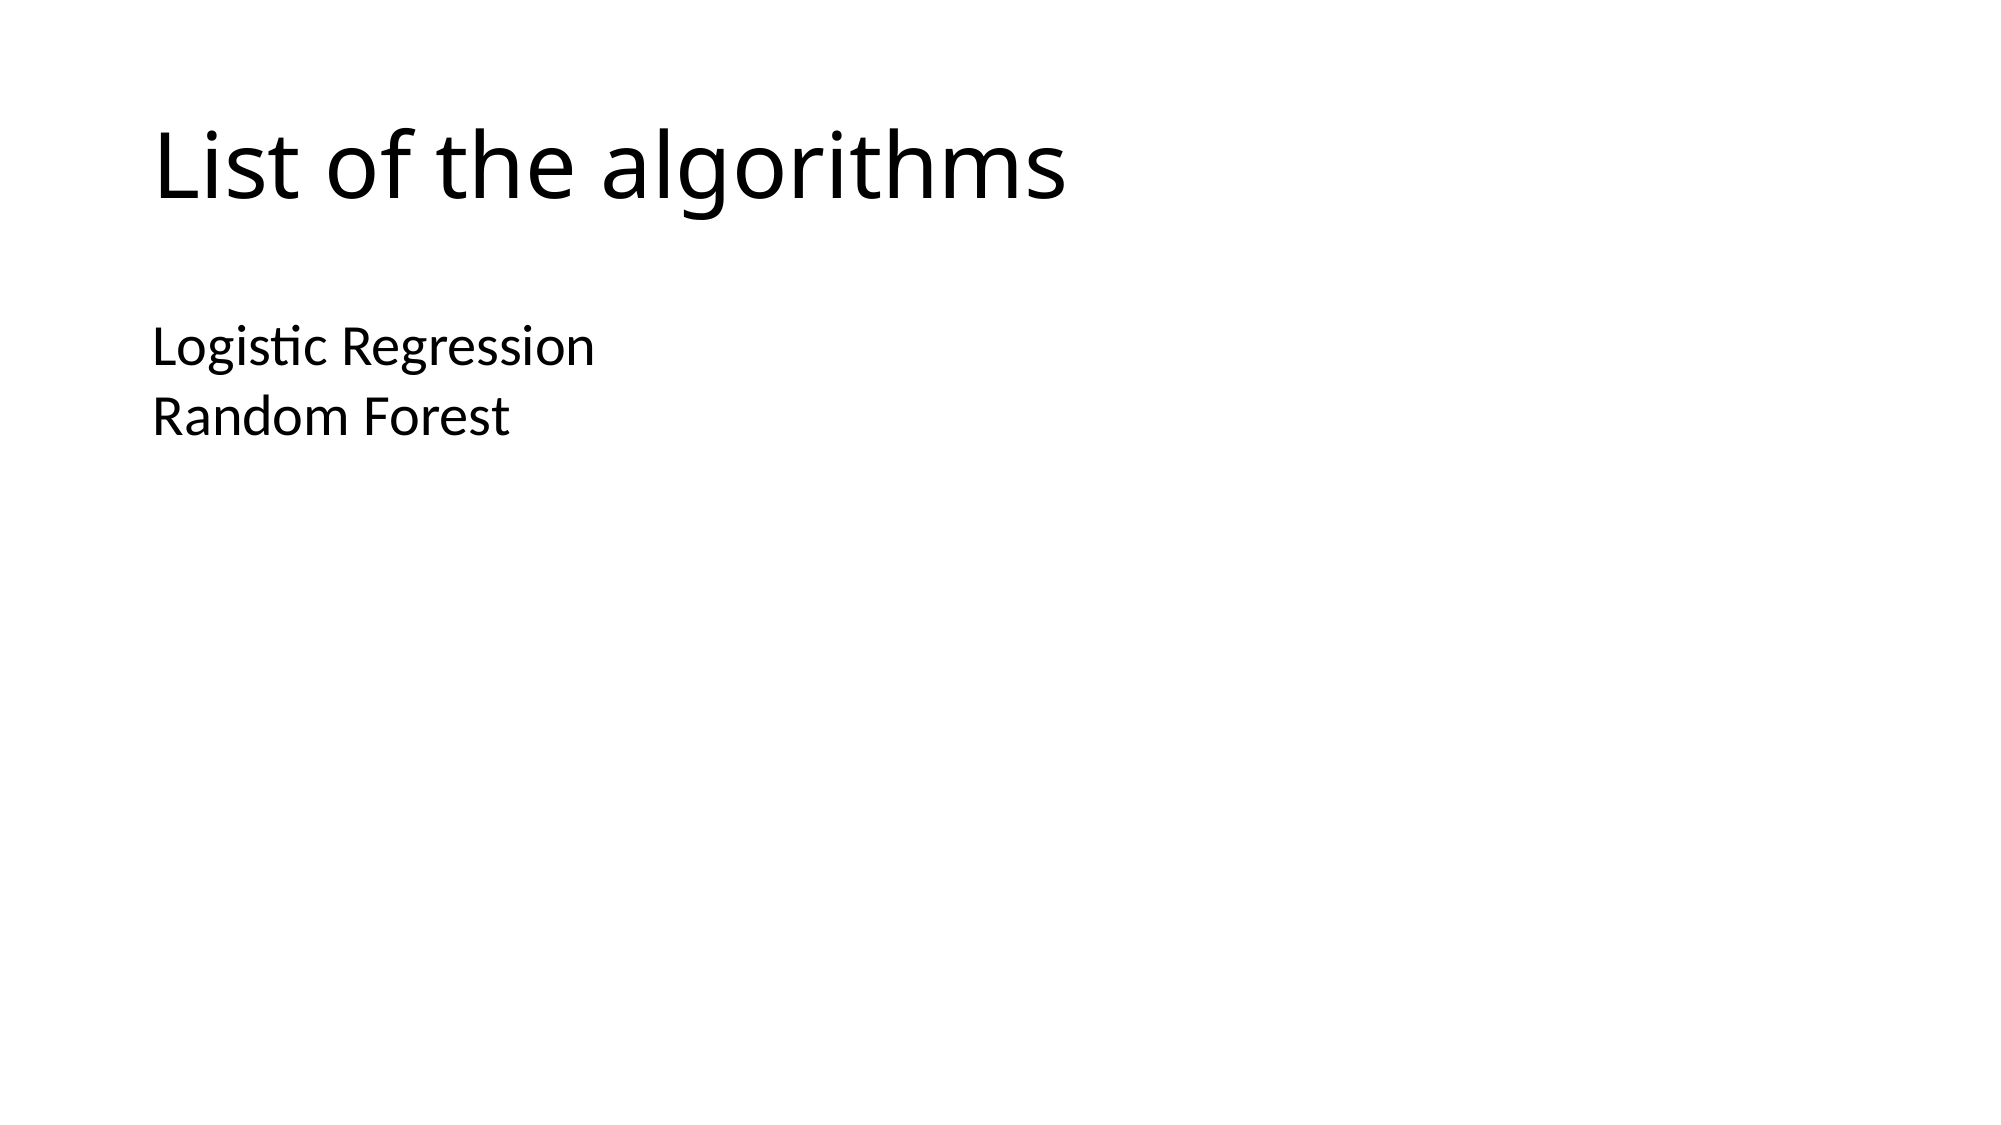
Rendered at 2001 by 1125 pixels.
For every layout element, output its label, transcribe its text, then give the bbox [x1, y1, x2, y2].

title List of the algorithms [137, 59, 1863, 278]
list Logistic Regression Random Forest [137, 299, 1863, 1014]
